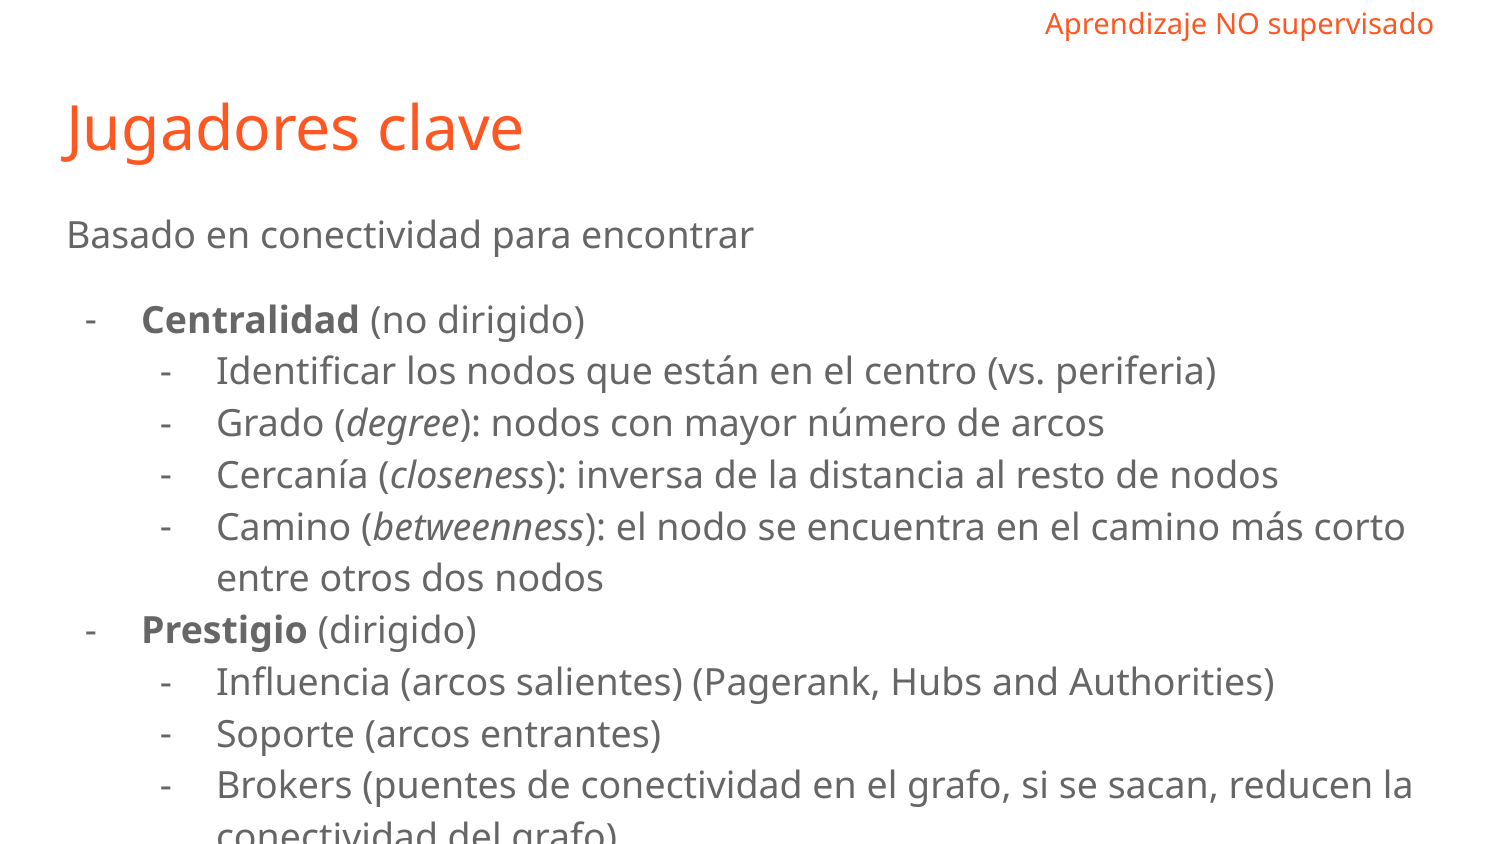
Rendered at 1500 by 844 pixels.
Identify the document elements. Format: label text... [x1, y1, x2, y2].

title Jugadores clave [51, 72, 1449, 167]
list Basado en conectividad para encontrar Centralidad (no dirigido) Identificar los nodos que están en el centro (vs. periferia) Grado (degree): nodos con mayor número de arcos Cercanía (closeness): inversa de la distancia al resto de nodos Camino (betweenness): el nodo se encuentra en el camino más corto entre otros dos nodos Prestigio (dirigido) Influencia (arcos salientes) (Pagerank, Hubs and Authorities) Soporte (arcos entrantes) Brokers (puentes de conectividad en el grafo, si se sacan, reducen la conectividad del grafo) [51, 189, 1449, 750]
